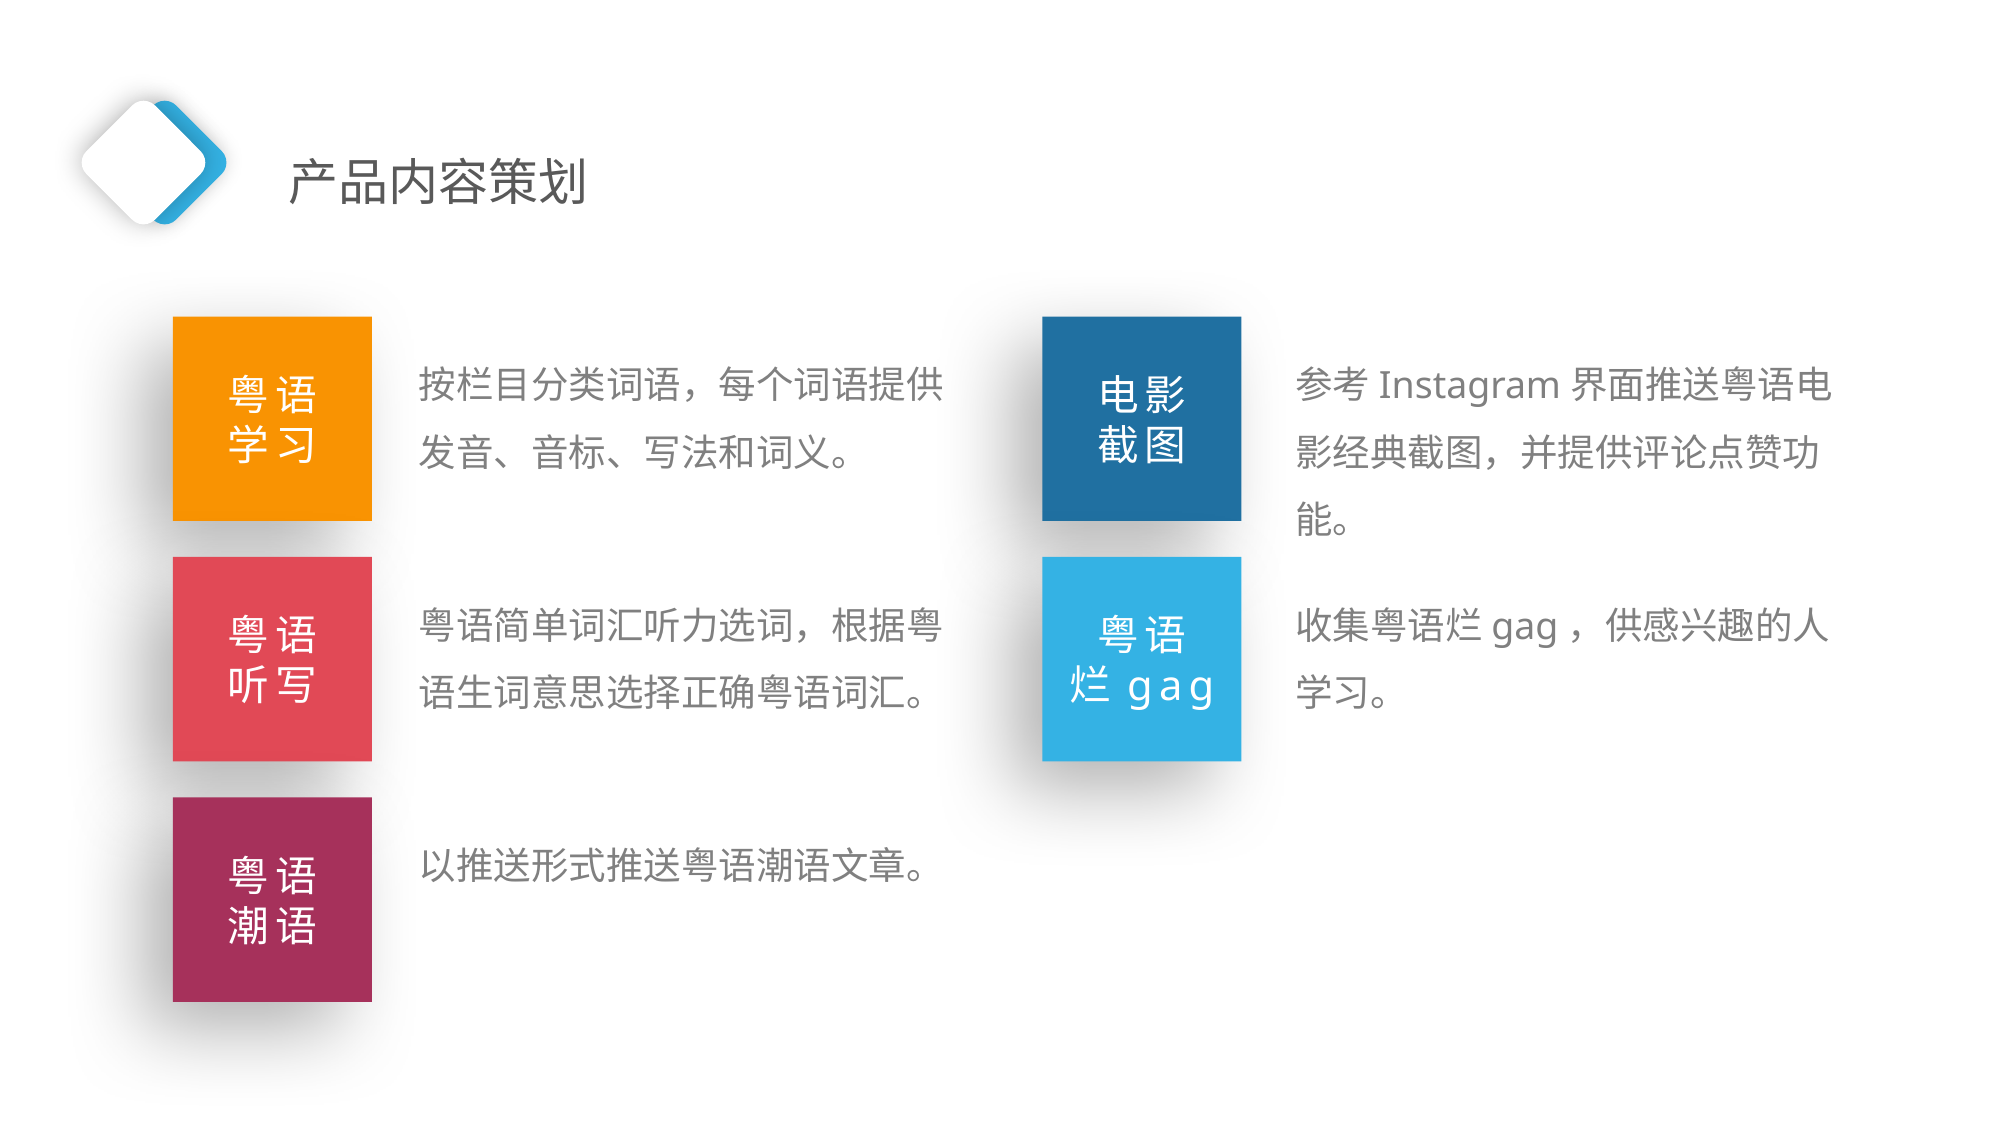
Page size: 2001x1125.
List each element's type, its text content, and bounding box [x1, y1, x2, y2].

text_box 粤语 听写 [172, 556, 372, 762]
text_box 粤语 烂gag [1042, 556, 1242, 762]
text_box 收集粤语烂gag，供感兴趣的人学习。 [1280, 572, 1857, 722]
text_box 粤语简单词汇听力选词，根据粤语生词意思选择正确粤语词汇。 [404, 572, 981, 722]
text_box 电影 截图 [1042, 316, 1242, 521]
text_box [215, 142, 228, 183]
text_box 按栏目分类词语，每个词语提供发音、音标、写法和词义。 [404, 331, 981, 482]
text_box [80, 99, 207, 226]
text_box 粤语 学习 [172, 316, 372, 521]
text_box 产品内容策划 [273, 113, 828, 219]
text_box 参考Instagram界面推送粤语电影经典截图，并提供评论点赞功能。 [1280, 331, 1857, 549]
text_box 以推送形式推送粤语潮语文章。 [404, 812, 981, 895]
text_box 粤语 潮语 [172, 797, 372, 1002]
